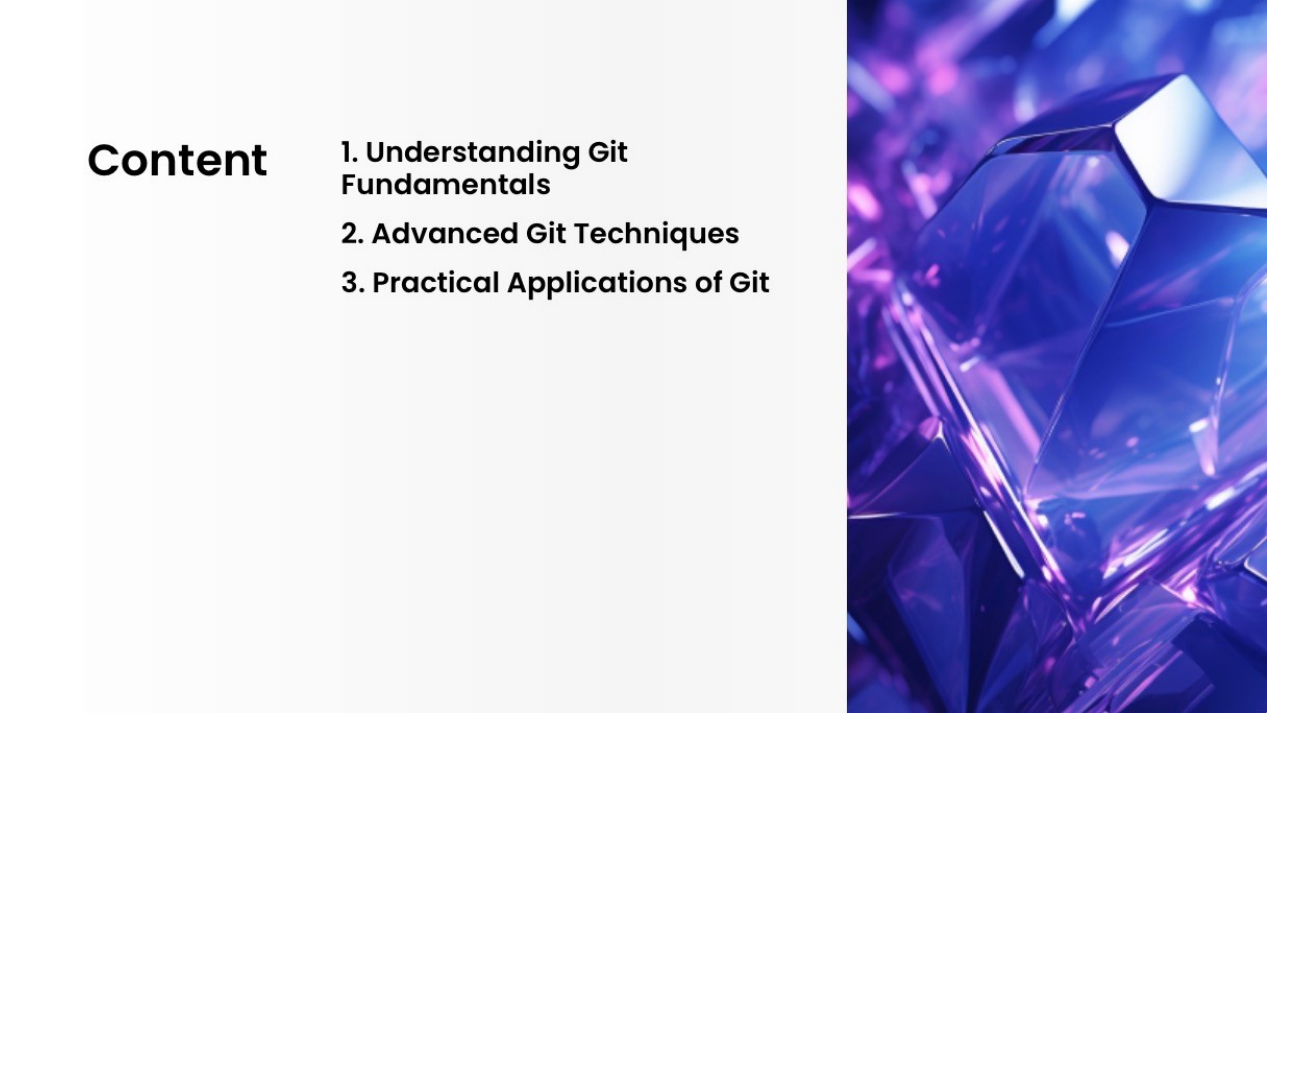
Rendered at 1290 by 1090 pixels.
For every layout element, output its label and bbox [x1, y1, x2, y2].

picture [83, 0, 1267, 713]
